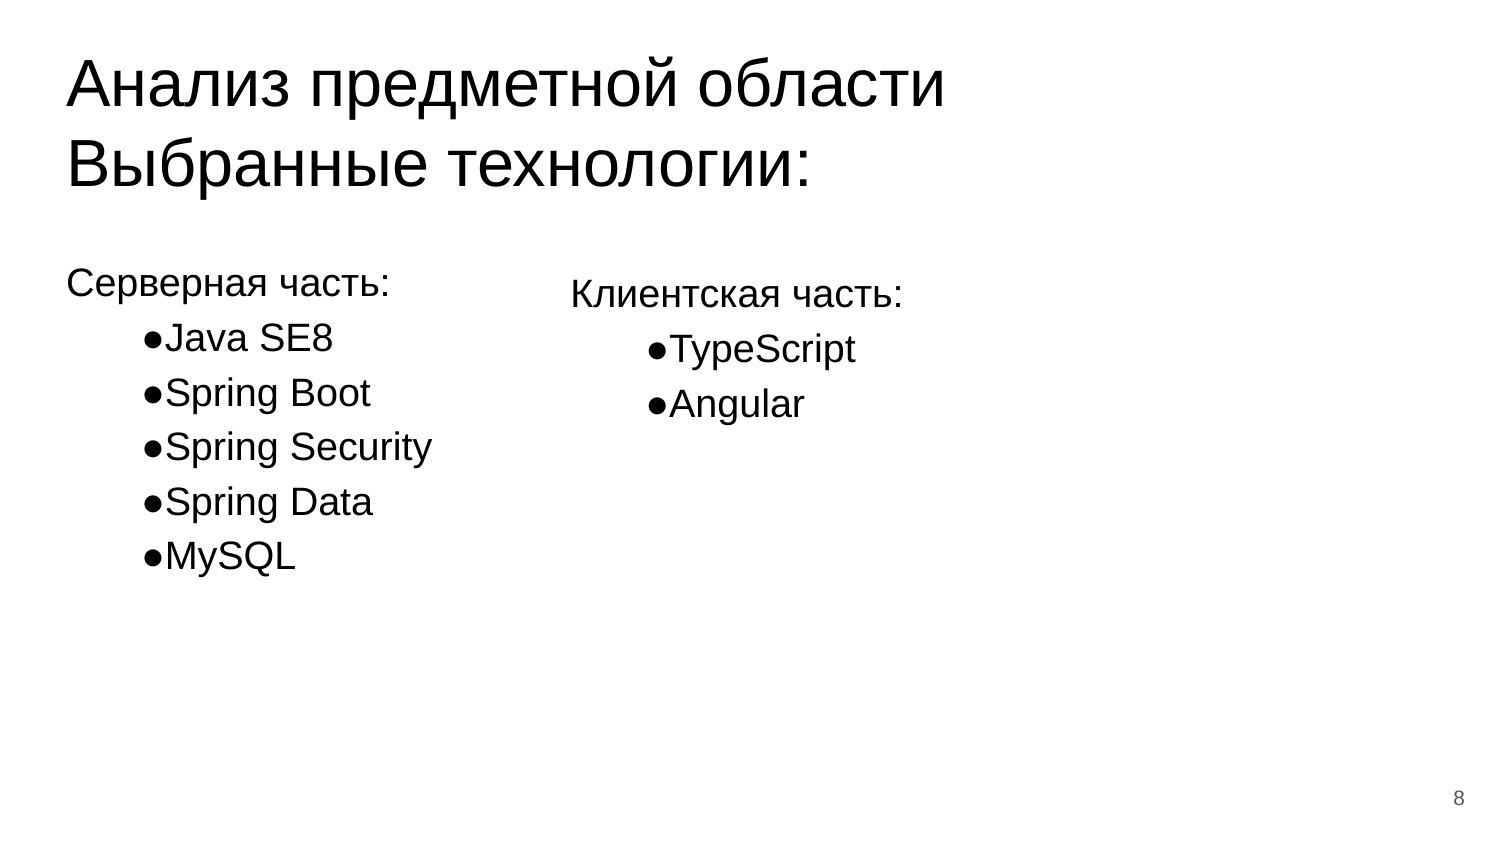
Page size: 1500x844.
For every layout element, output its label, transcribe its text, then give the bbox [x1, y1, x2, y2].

slide_number ‹#› [1389, 764, 1480, 830]
text_box Клиентская часть: ●TypeScript ●Angular [555, 246, 1048, 739]
list Серверная часть: ●Java SE8 ●Spring Boot ●Spring Security ●Spring Data ●MySQL [51, 235, 528, 750]
title Анализ предметной области Выбранные технологии: [51, 24, 1449, 119]
